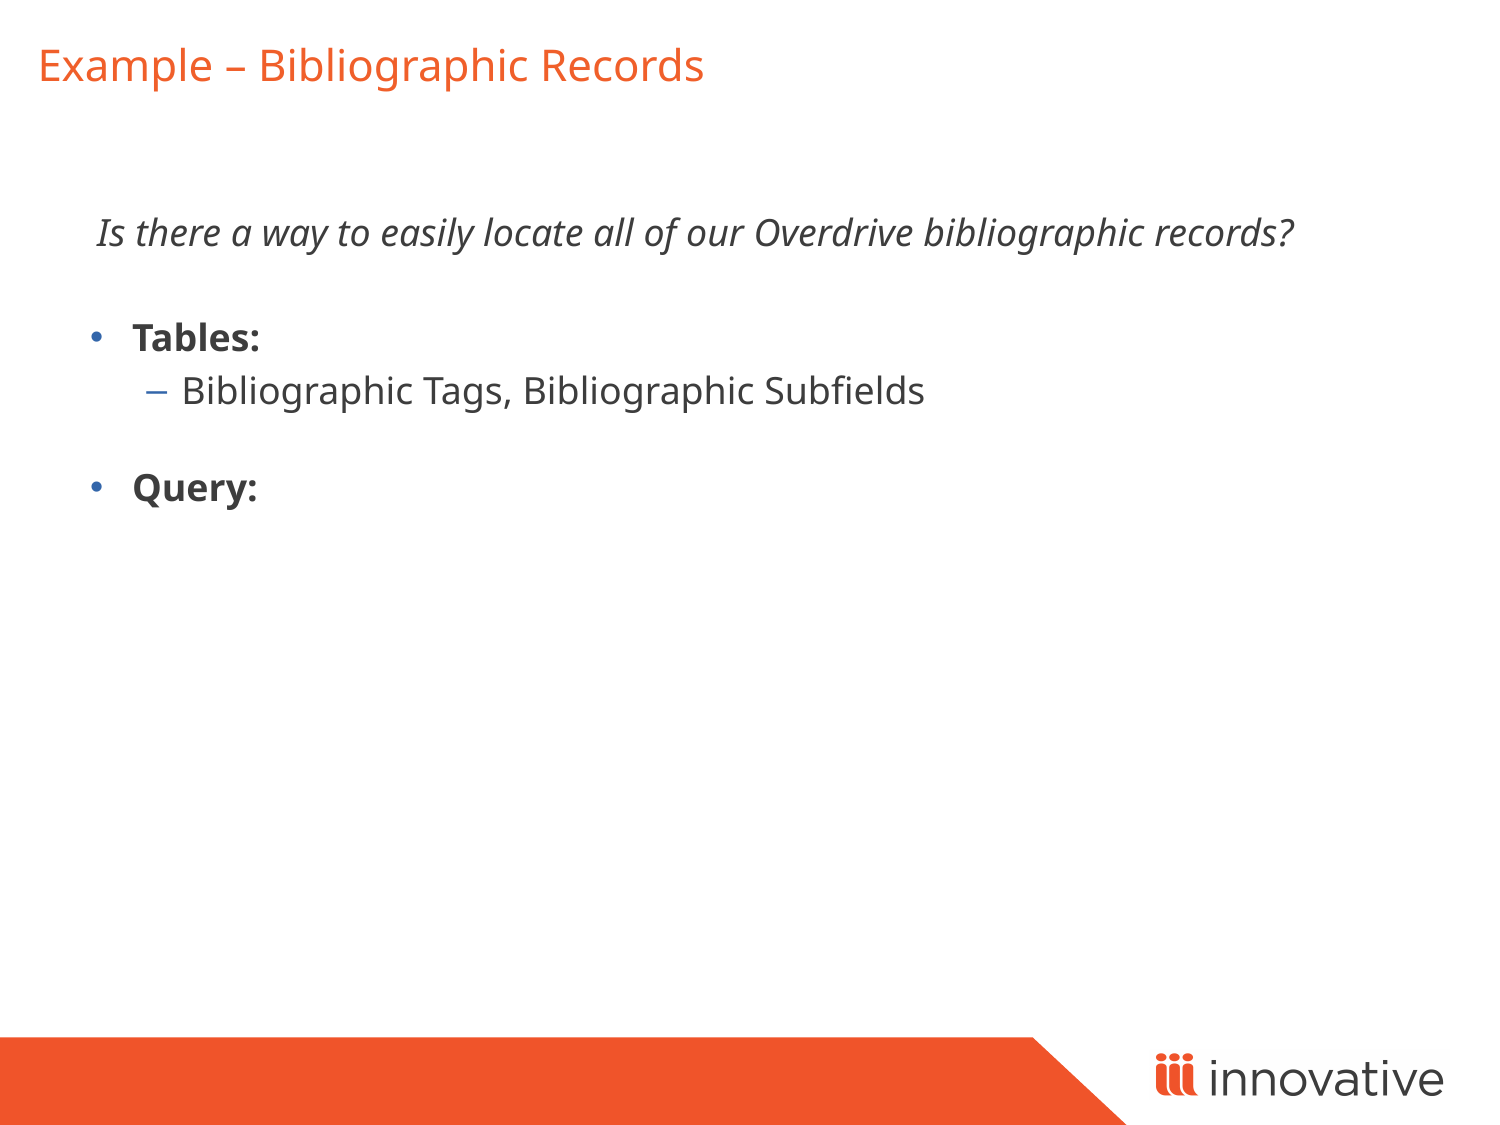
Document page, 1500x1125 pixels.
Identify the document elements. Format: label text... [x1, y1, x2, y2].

picture [1149, 1049, 1450, 1100]
title Example – Bibliographic Records [37, 37, 1425, 124]
list Is there a way to easily locate all of our Overdrive bibliographic records? Tables: Bibliographic Tags, Bibliographic Subfields Query: [75, 201, 1425, 988]
